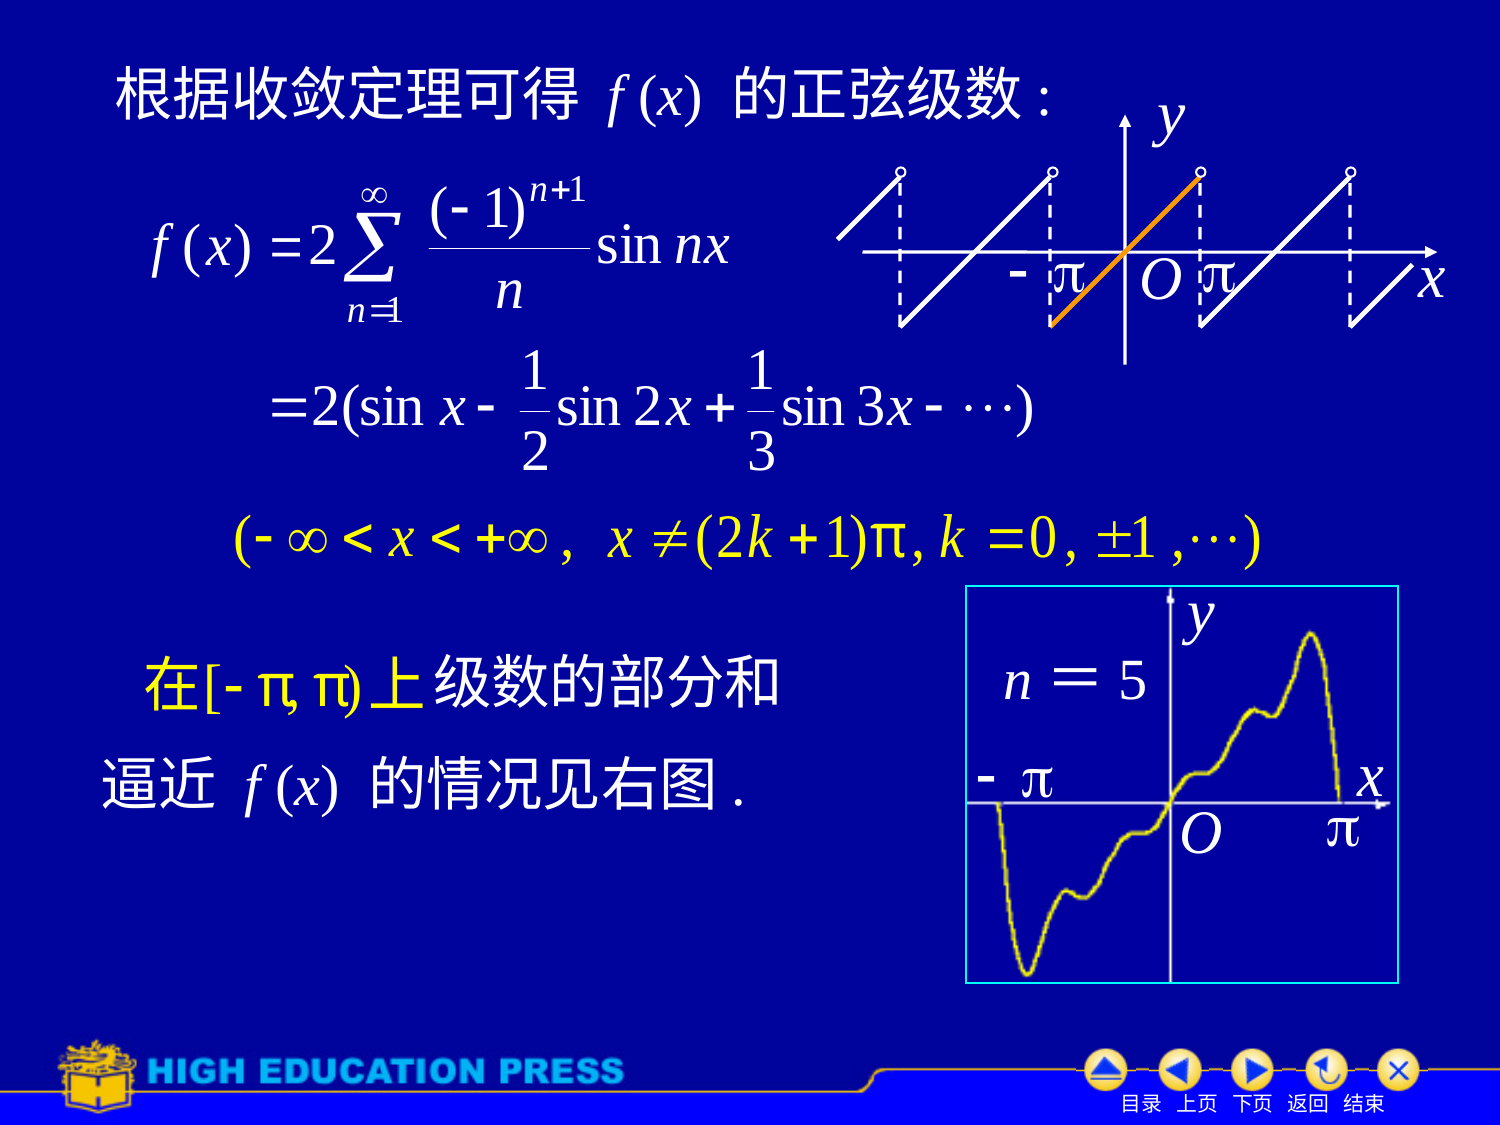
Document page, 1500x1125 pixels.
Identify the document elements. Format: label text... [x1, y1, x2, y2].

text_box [837, 99, 1451, 365]
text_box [304, 171, 423, 327]
text_box 逼近 f (x) 的情况见右图. [85, 739, 790, 825]
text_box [262, 339, 1038, 476]
text_box 根据收敛定理可得 f (x) 的正弦级数: [99, 50, 1109, 135]
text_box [135, 641, 444, 729]
picture [0, 0, 1500, 1125]
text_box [596, 500, 1270, 580]
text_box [966, 586, 1398, 982]
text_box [230, 509, 578, 575]
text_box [424, 166, 732, 313]
text_box 级数的部分和 [418, 637, 812, 723]
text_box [137, 217, 299, 283]
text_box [972, 597, 1389, 859]
